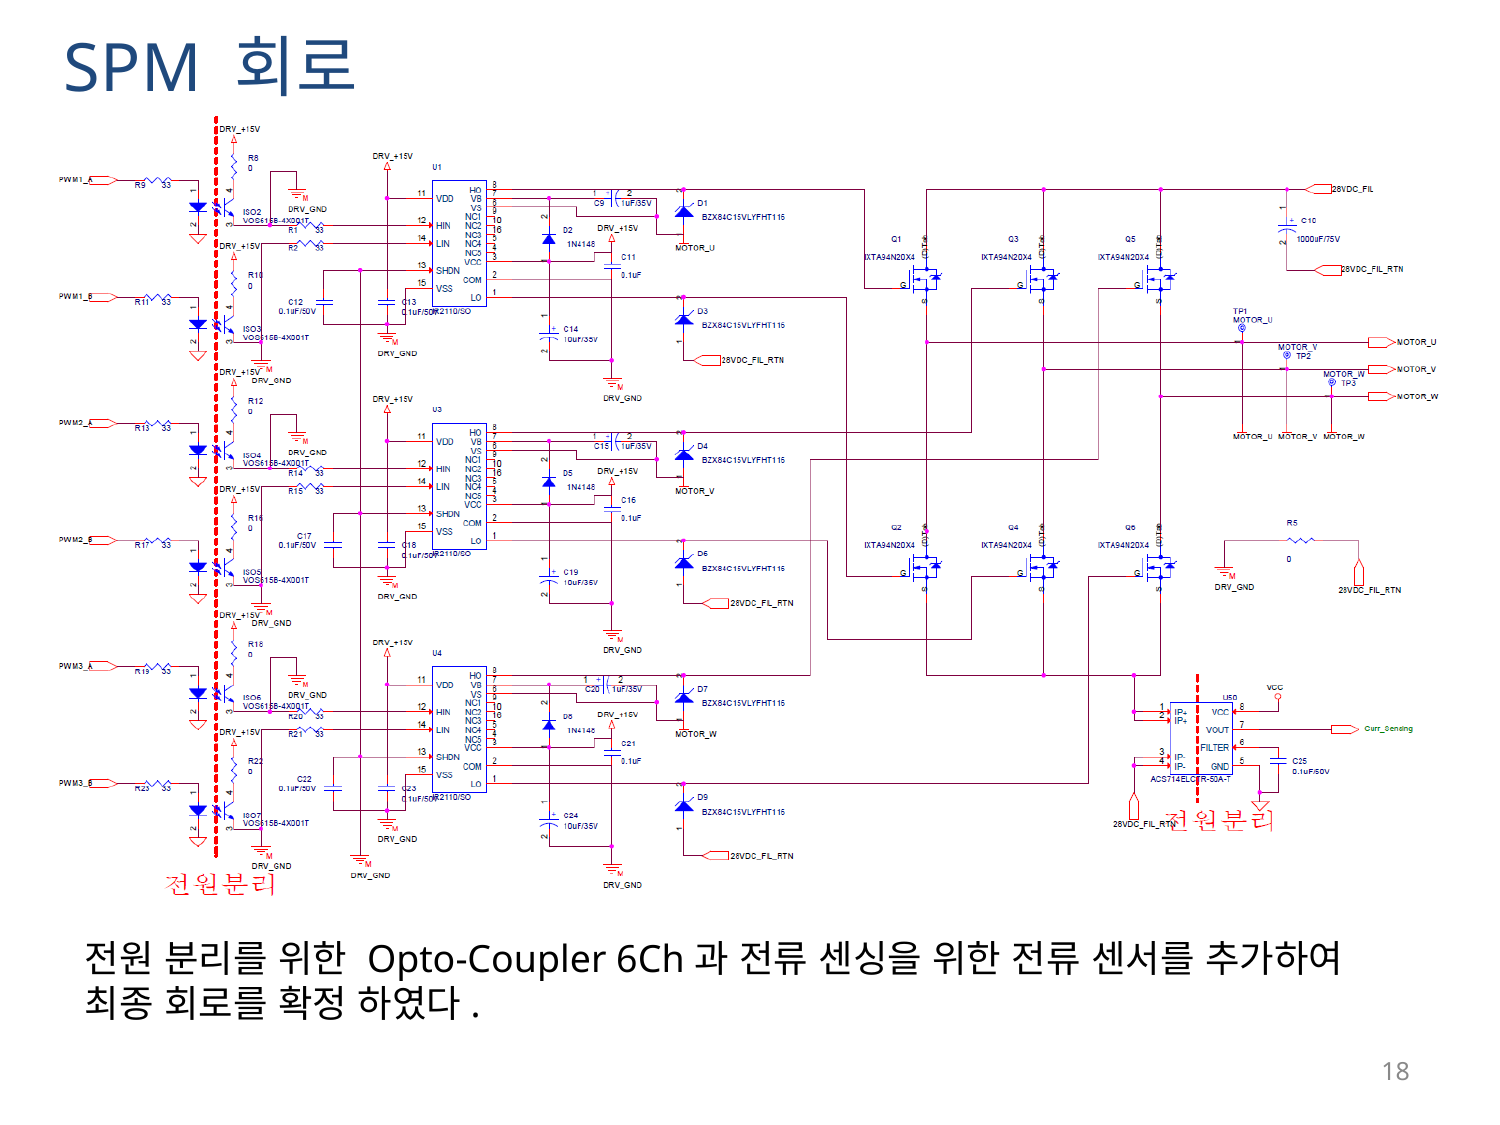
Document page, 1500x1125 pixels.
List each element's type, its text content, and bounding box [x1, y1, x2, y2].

text_box SPM 회로 [49, 17, 1394, 103]
picture [46, 105, 1445, 903]
slide_number 18 [1074, 1042, 1425, 1103]
text_box 전원 분리를 위한 Opto-Coupler 6Ch과 전류 센싱을 위한 전류 센서를 추가하여 최종 회로를 확정 하였다. [70, 927, 1430, 1032]
